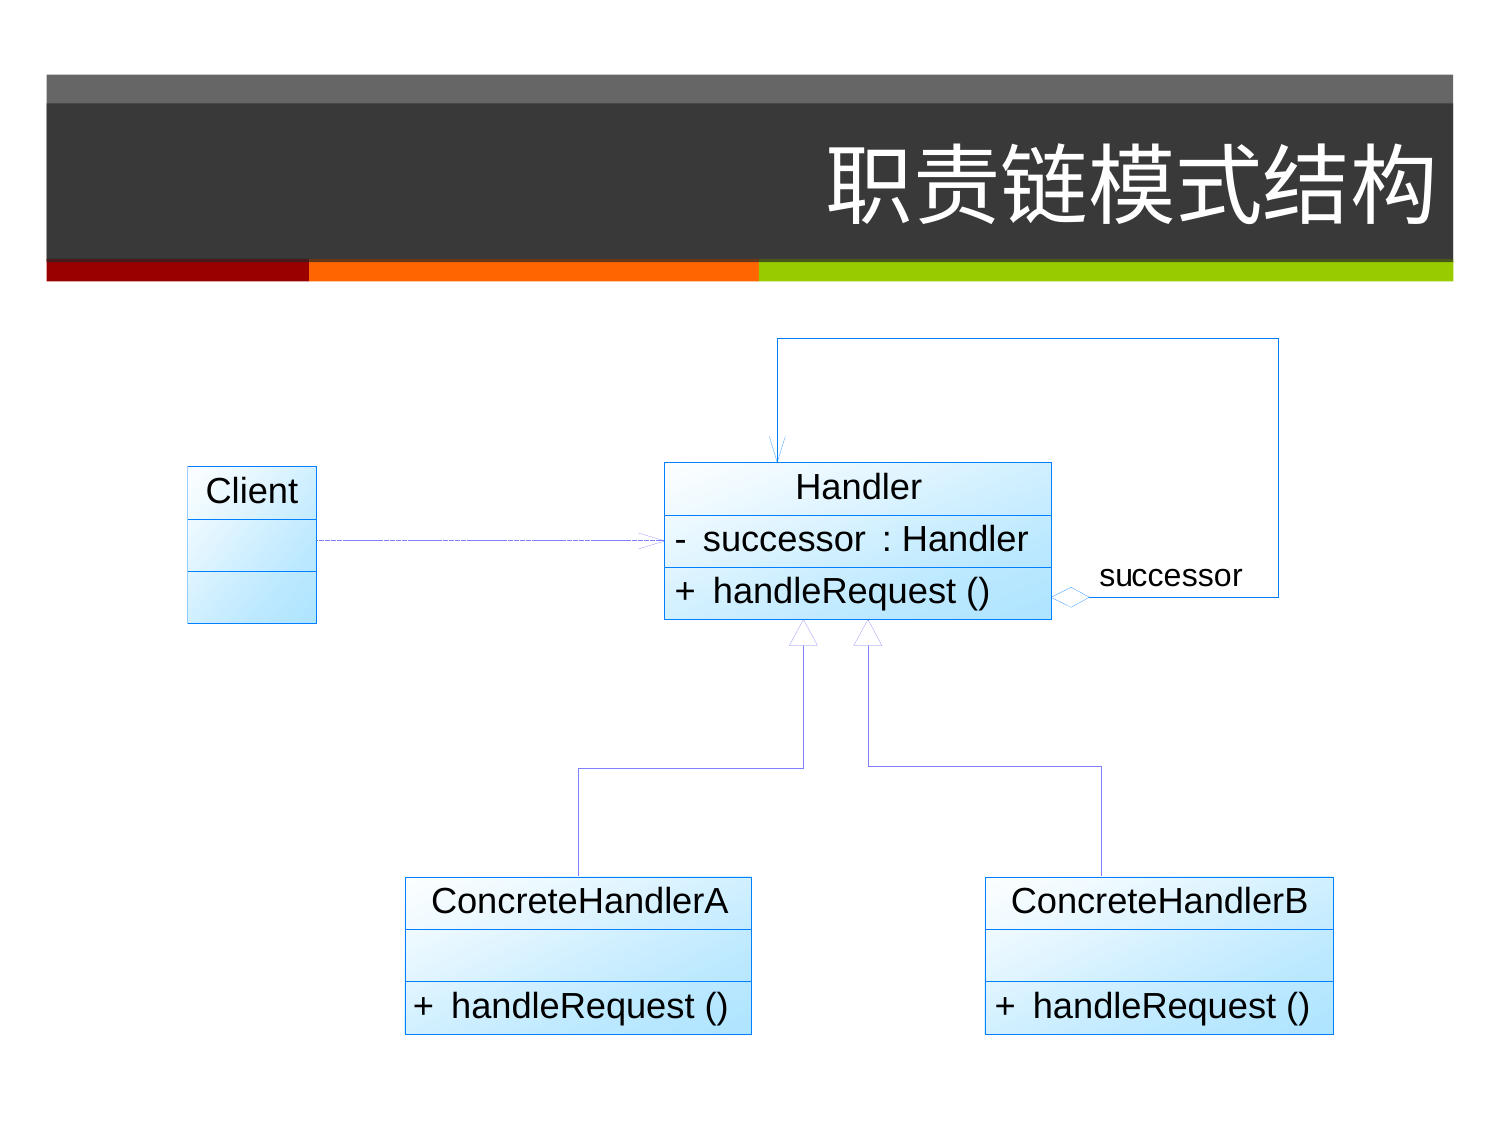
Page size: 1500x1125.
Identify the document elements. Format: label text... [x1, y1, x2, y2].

title 职责链模式结构 [46, 103, 1454, 263]
picture [186, 337, 1338, 1038]
